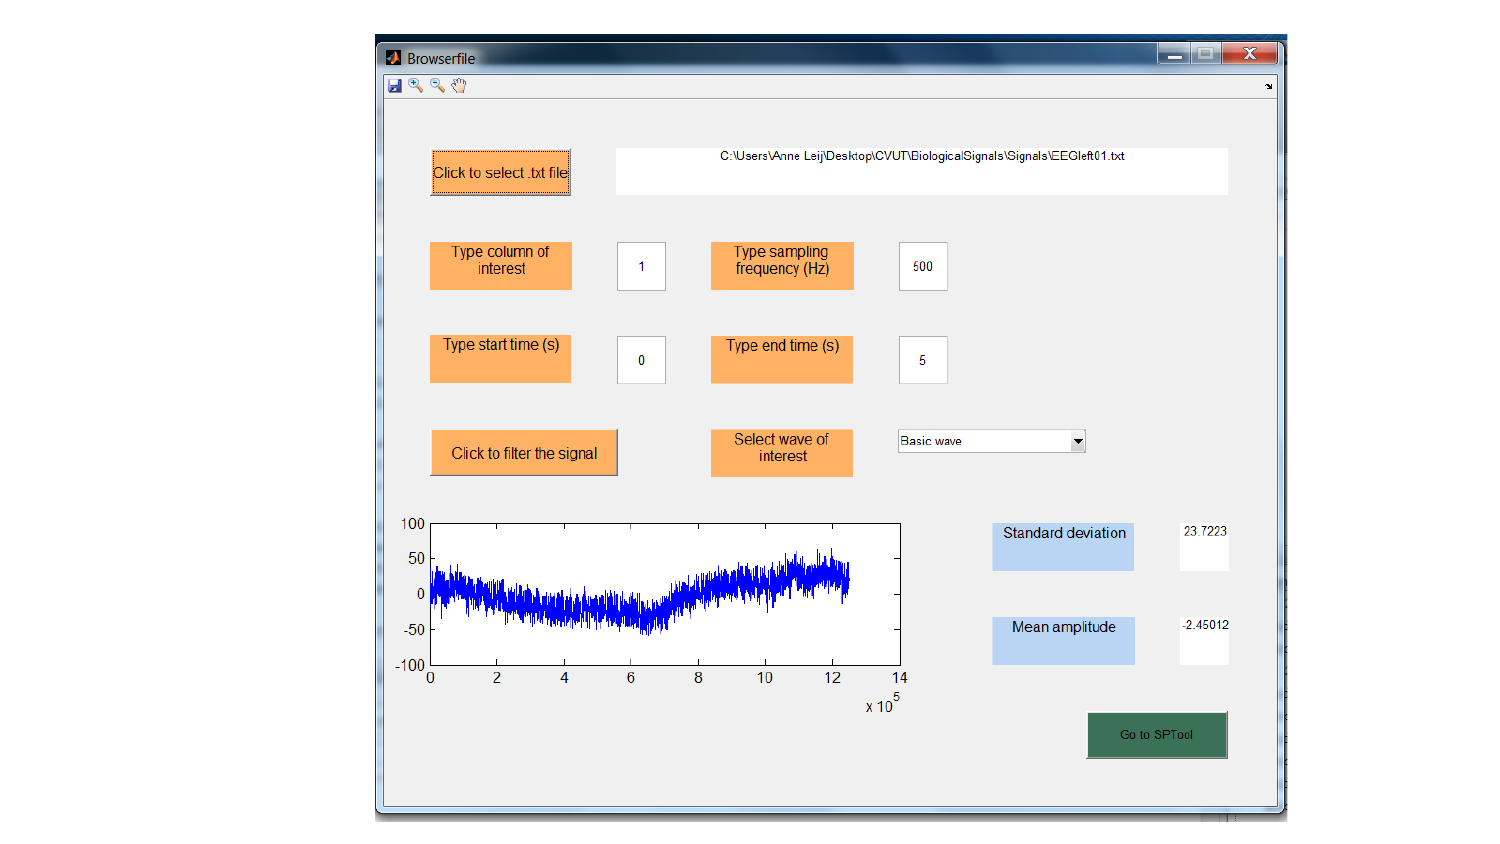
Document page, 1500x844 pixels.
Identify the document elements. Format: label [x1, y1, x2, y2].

picture [374, 34, 1288, 823]
